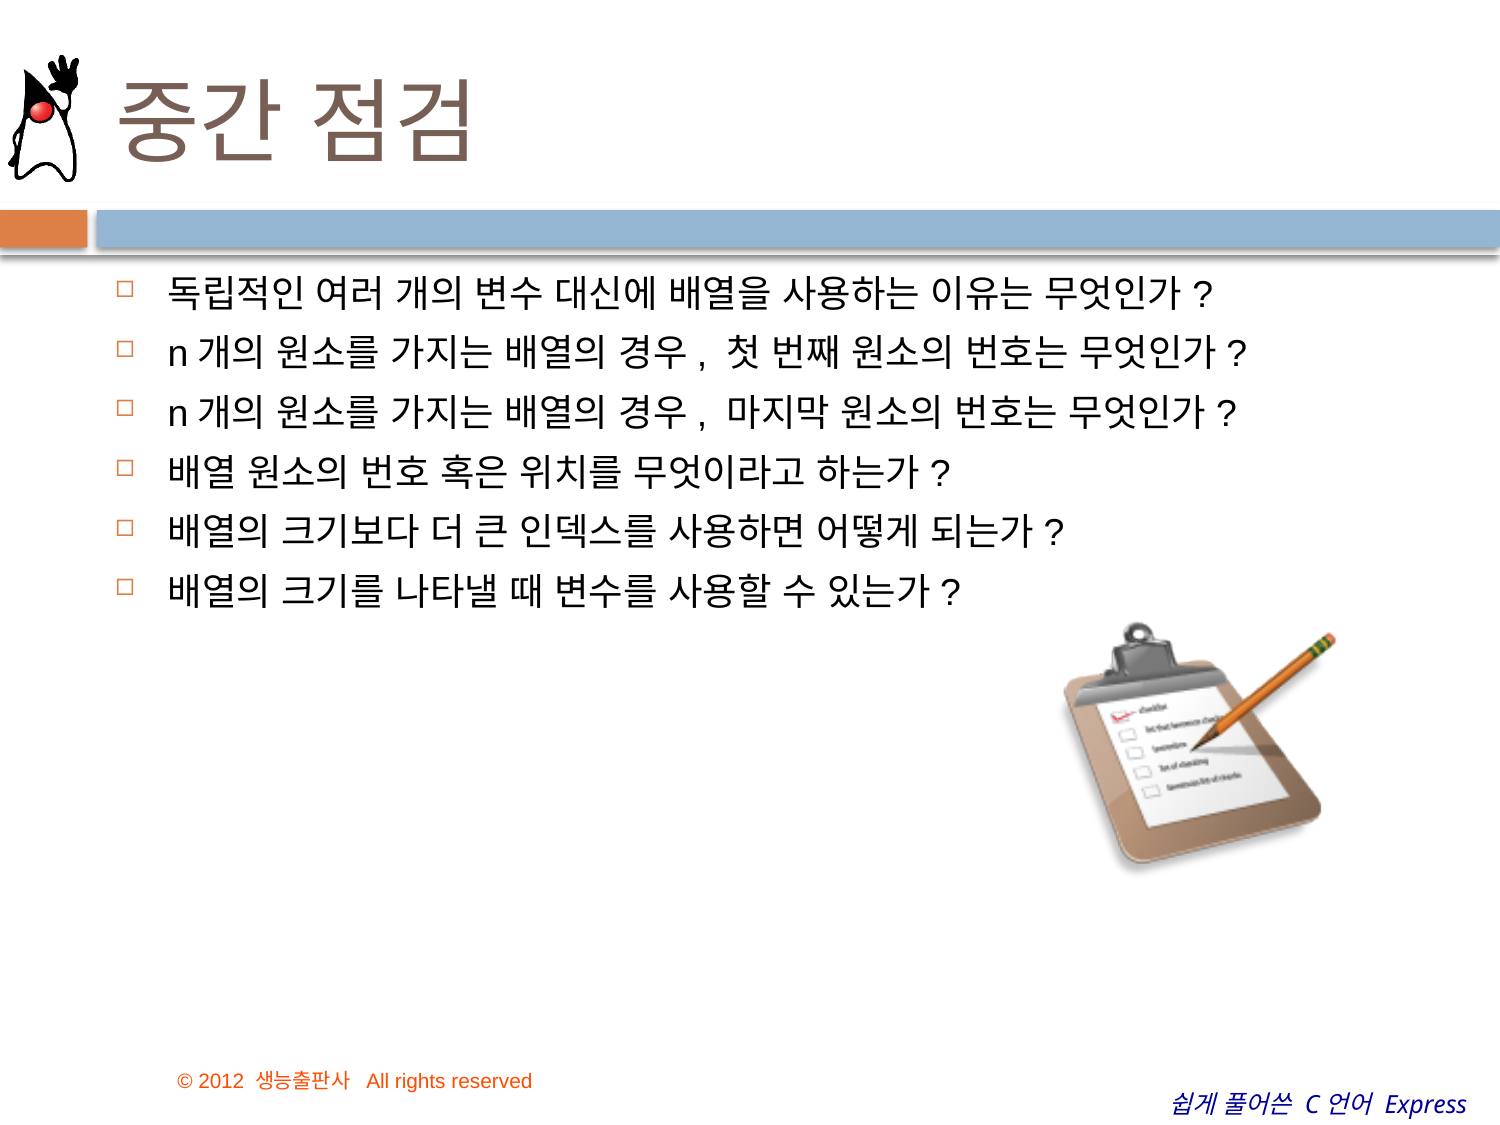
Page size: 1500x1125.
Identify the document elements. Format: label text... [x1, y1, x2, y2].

list 독립적인 여러 개의 변수 대신에 배열을 사용하는 이유는 무엇인가? n개의 원소를 가지는 배열의 경우, 첫 번째 원소의 번호는 무엇인가? n개의 원소를 가지는 배열의 경우, 마지막 원소의 번호는 무엇인가? 배열 원소의 번호 혹은 위치를 무엇이라고 하는가? 배열의 크기보다 더 큰 인덱스를 사용하면 어떻게 되는가? 배열의 크기를 나타낼 때 변수를 사용할 수 있는가? [100, 499, 1438, 1000]
list 독립적인 여러 개의 변수 대신에 배열을 사용하는 이유는 무엇인가? n개의 원소를 가지는 배열의 경우, 첫 번째 원소의 번호는 무엇인가? n개의 원소를 가지는 배열의 경우, 마지막 원소의 번호는 무엇인가? 배열 원소의 번호 혹은 위치를 무엇이라고 하는가? 배열의 크기보다 더 큰 인덱스를 사용하면 어떻게 되는가? 배열의 크기를 나타낼 때 변수를 사용할 수 있는가? [100, 262, 1438, 498]
picture [1048, 588, 1349, 890]
title 중간 점검 [100, 37, 1438, 200]
picture [8, 55, 79, 182]
